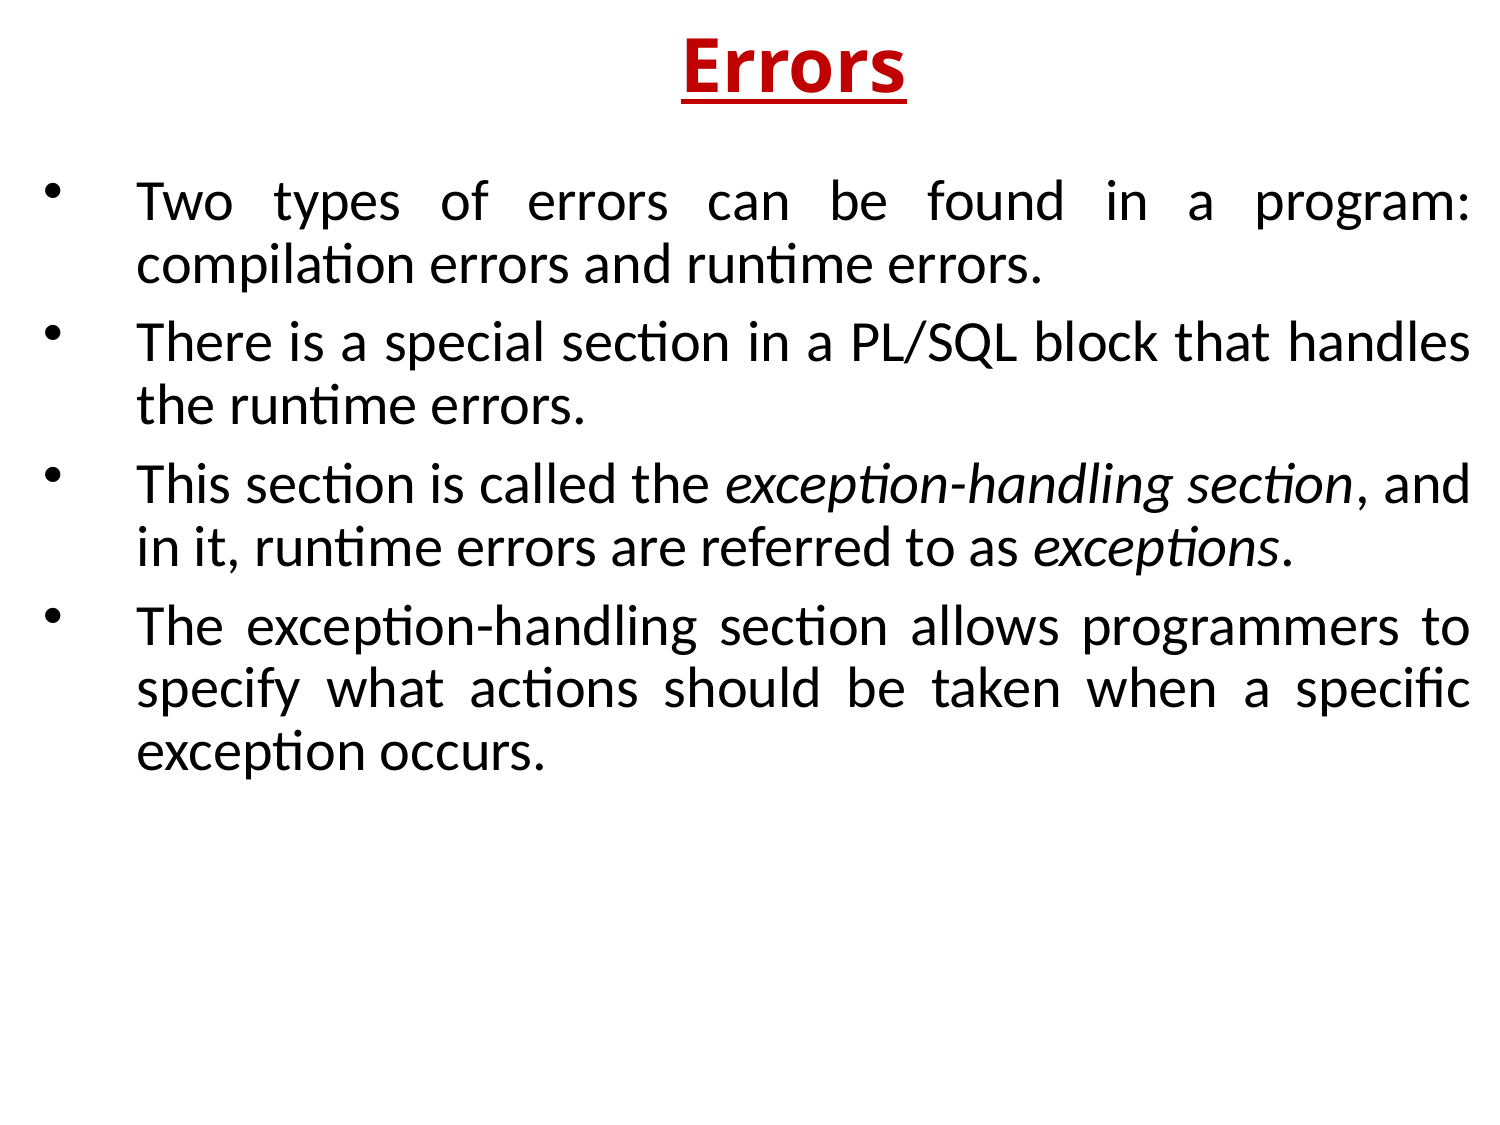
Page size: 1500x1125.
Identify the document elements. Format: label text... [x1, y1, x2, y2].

title Errors [137, 0, 1450, 138]
subtitle Two types of errors can be found in a program: compilation errors and runtime errors. There is a special section in a PL/SQL block that handles the runtime errors. This section is called the exception-handling section, and in it, runtime errors are referred to as exceptions. The exception-handling section allows programmers to specify what actions should be taken when a specific exception occurs. [0, 162, 1488, 1000]
